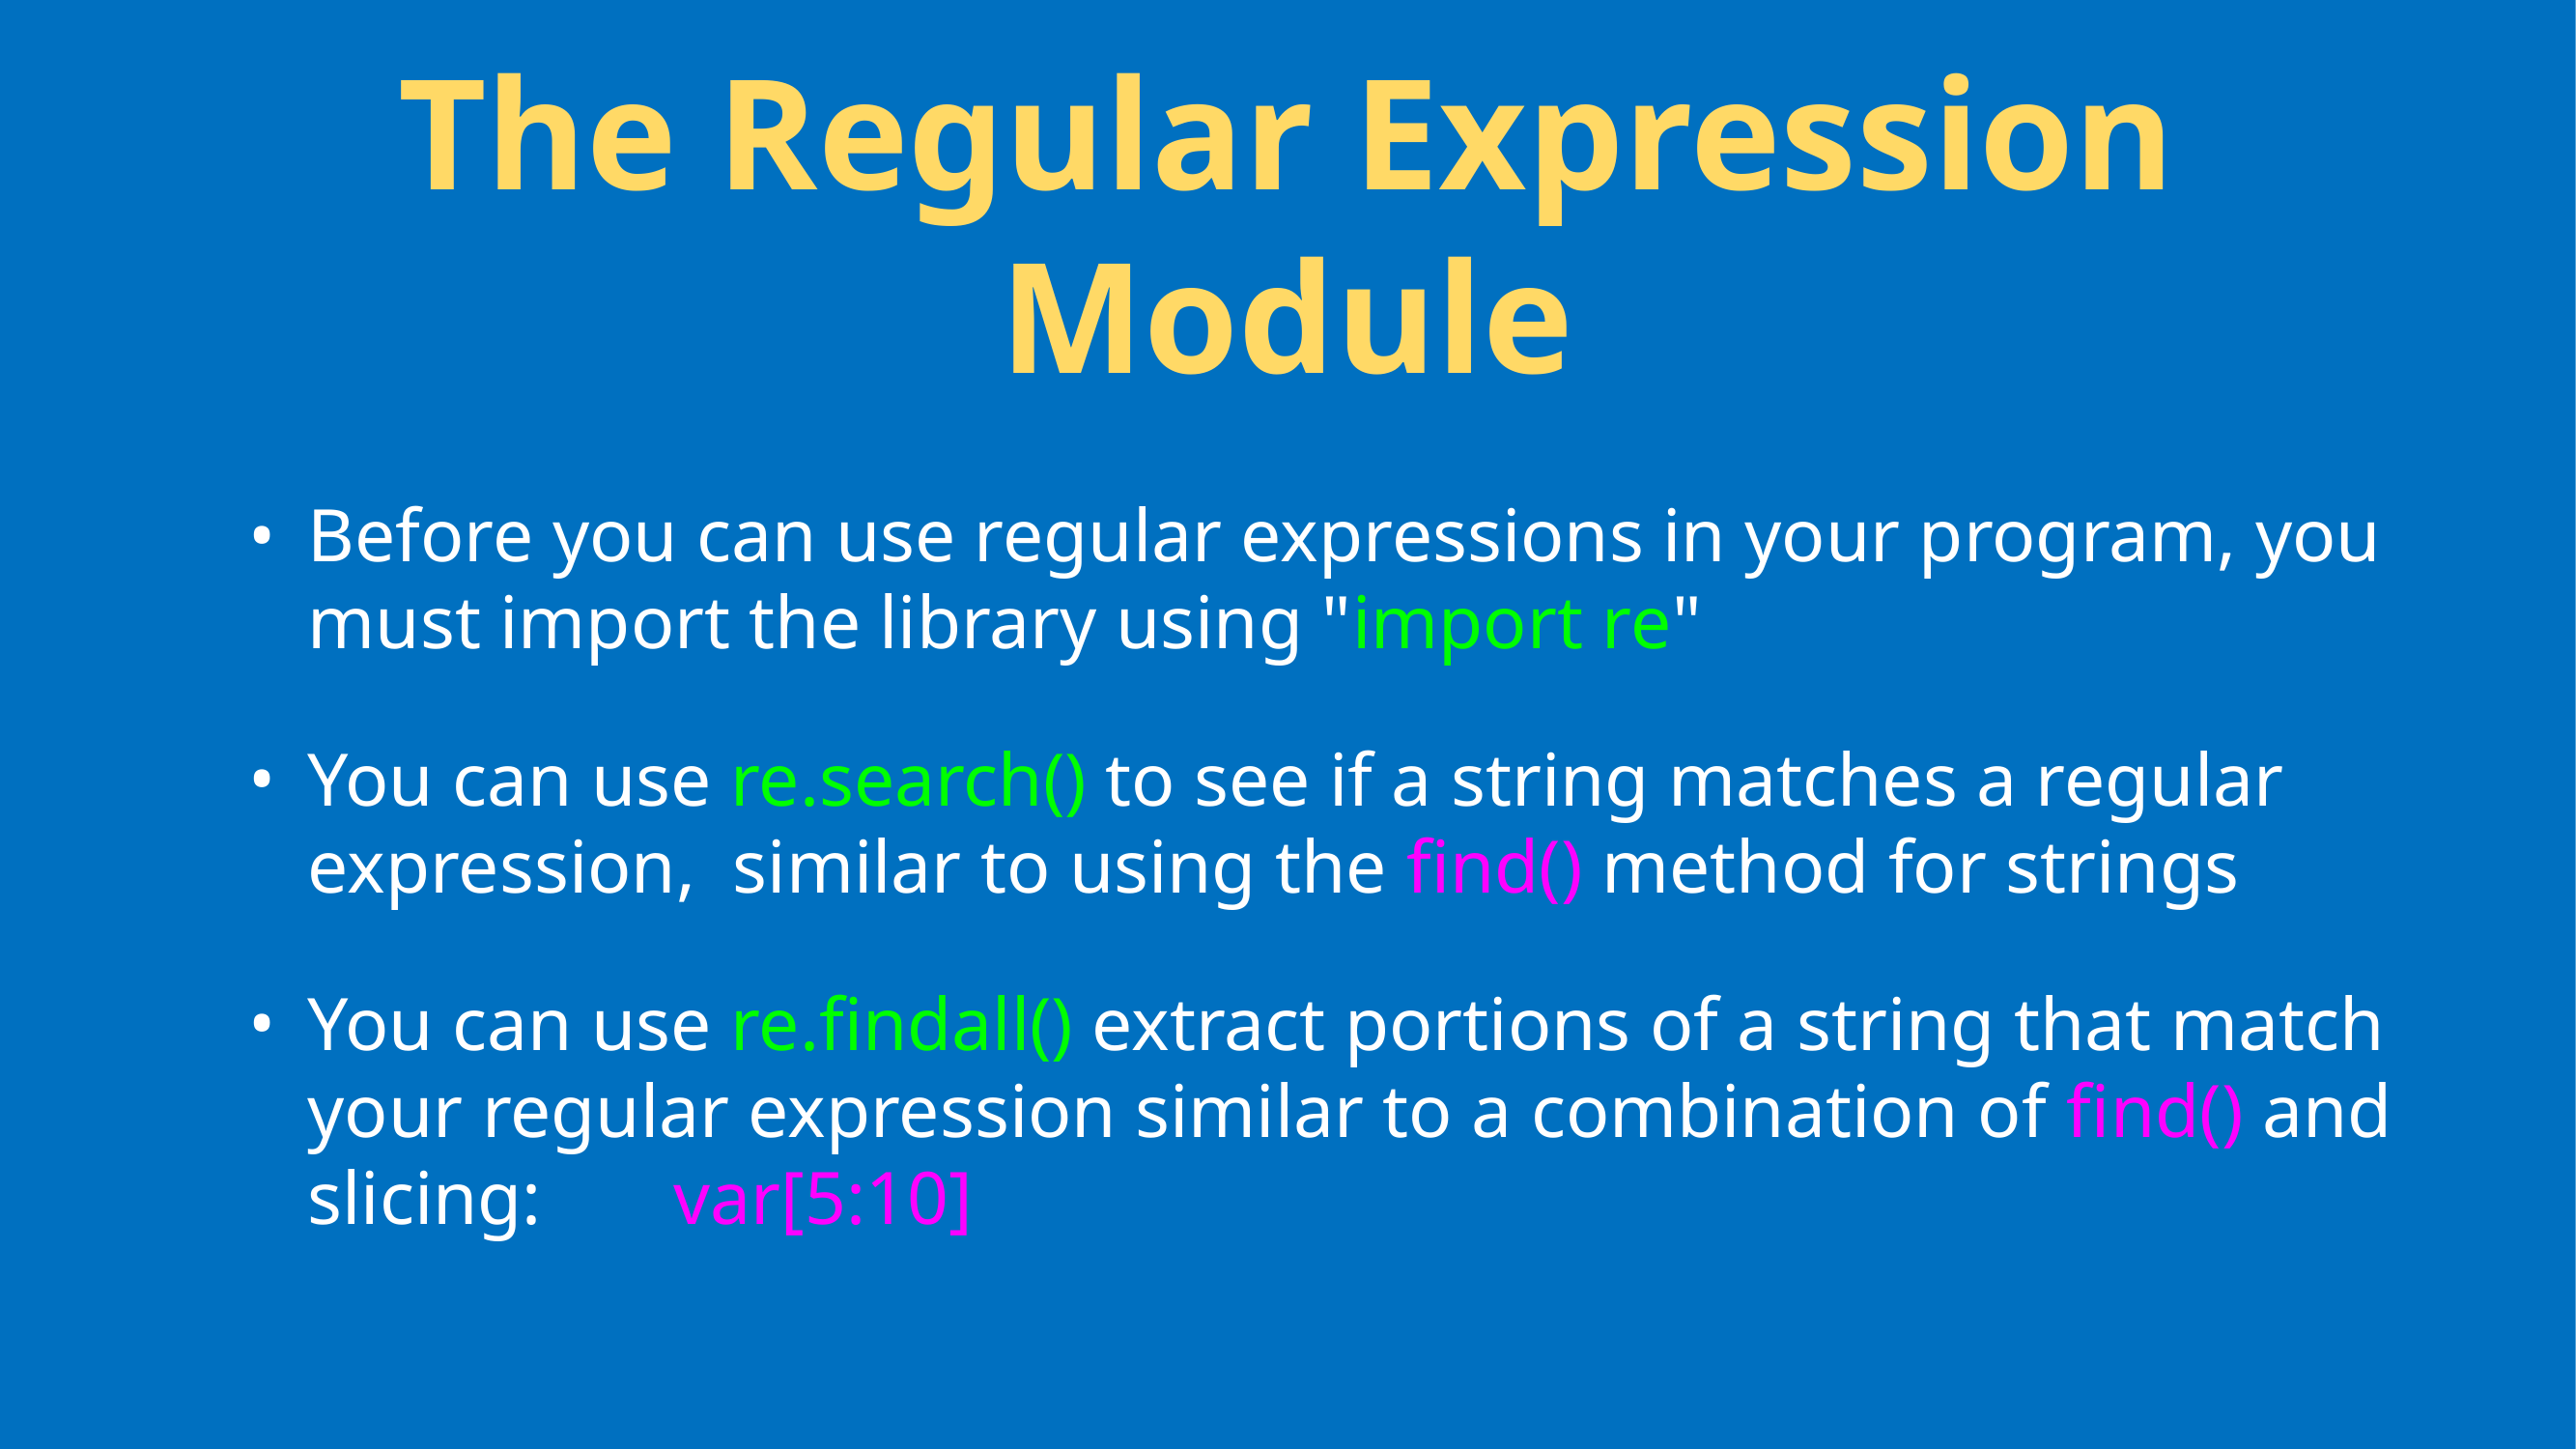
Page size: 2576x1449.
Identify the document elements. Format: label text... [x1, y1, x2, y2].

list Before you can use regular expressions in your program, you must import the library using "import re" You can use re.search() to see if a string matches a regular expression, similar to using the find() method for strings You can use re.findall() extract portions of a string that match your regular expression similar to a combination of find() and slicing: var[5:10] [183, 412, 2414, 1317]
title The Regular Expression Module [183, 38, 2391, 403]
